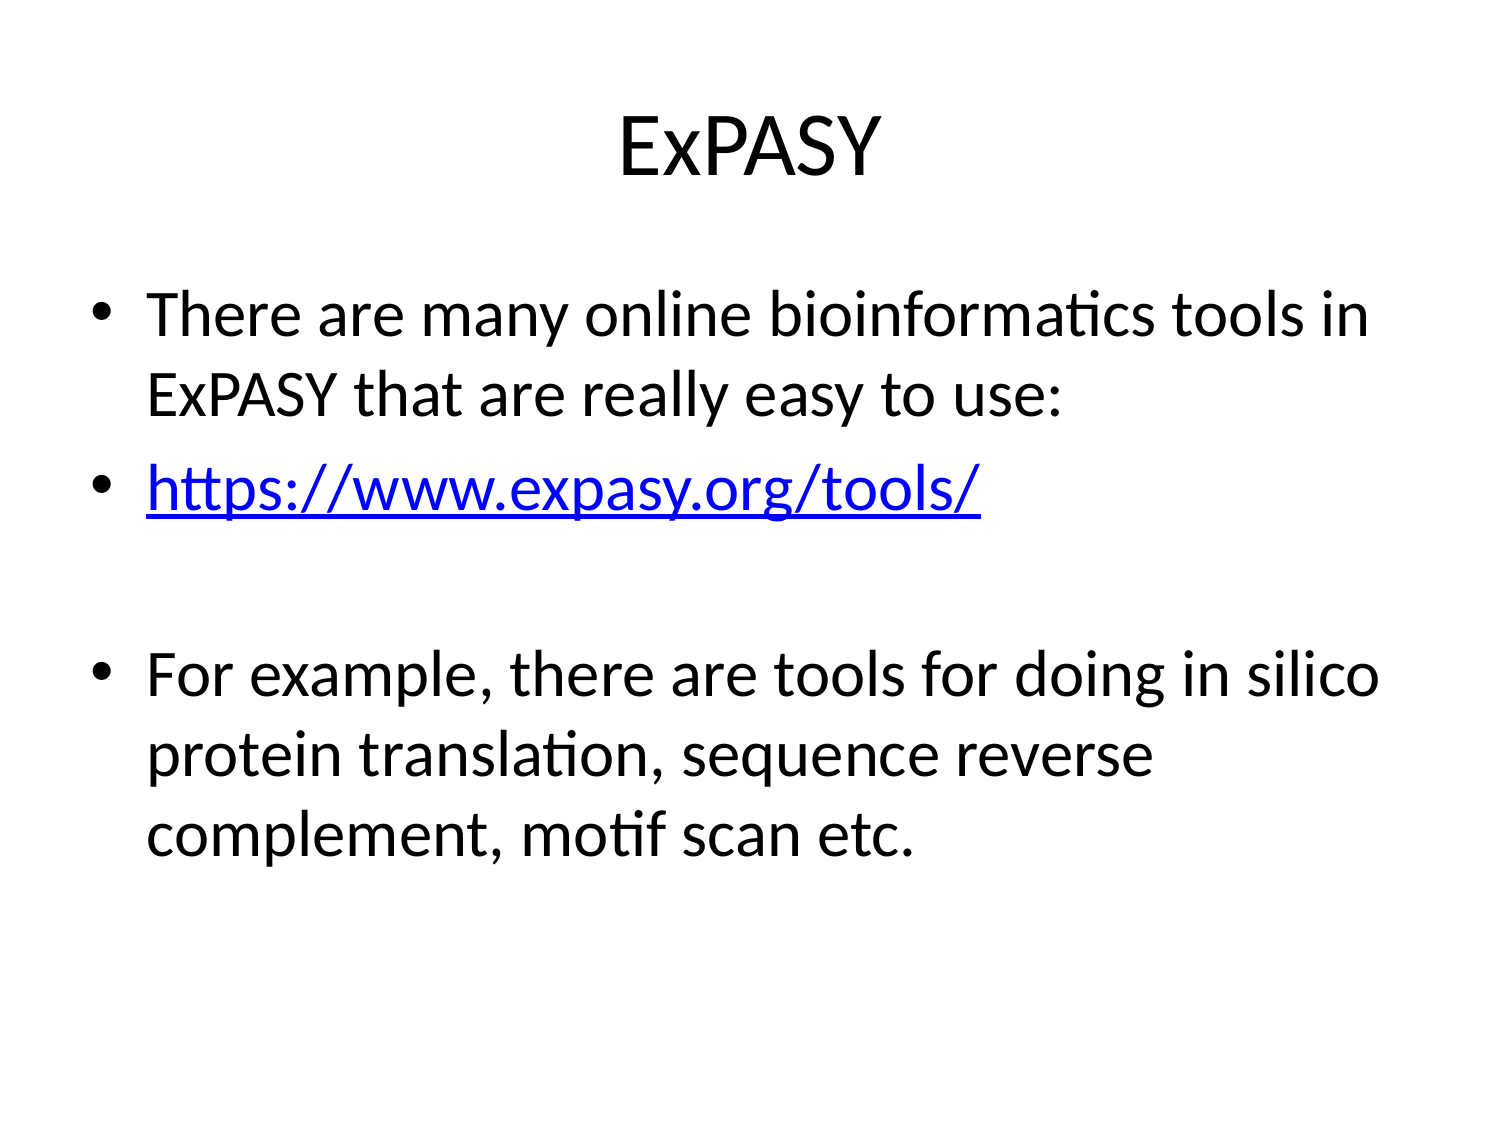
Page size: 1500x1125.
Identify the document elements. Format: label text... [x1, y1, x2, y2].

title ExPASY [75, 45, 1425, 233]
list There are many online bioinformatics tools in ExPASY that are really easy to use: https://www.expasy.org/tools/ For example, there are tools for doing in silico protein translation, sequence reverse complement, motif scan etc. [75, 262, 1425, 1005]
